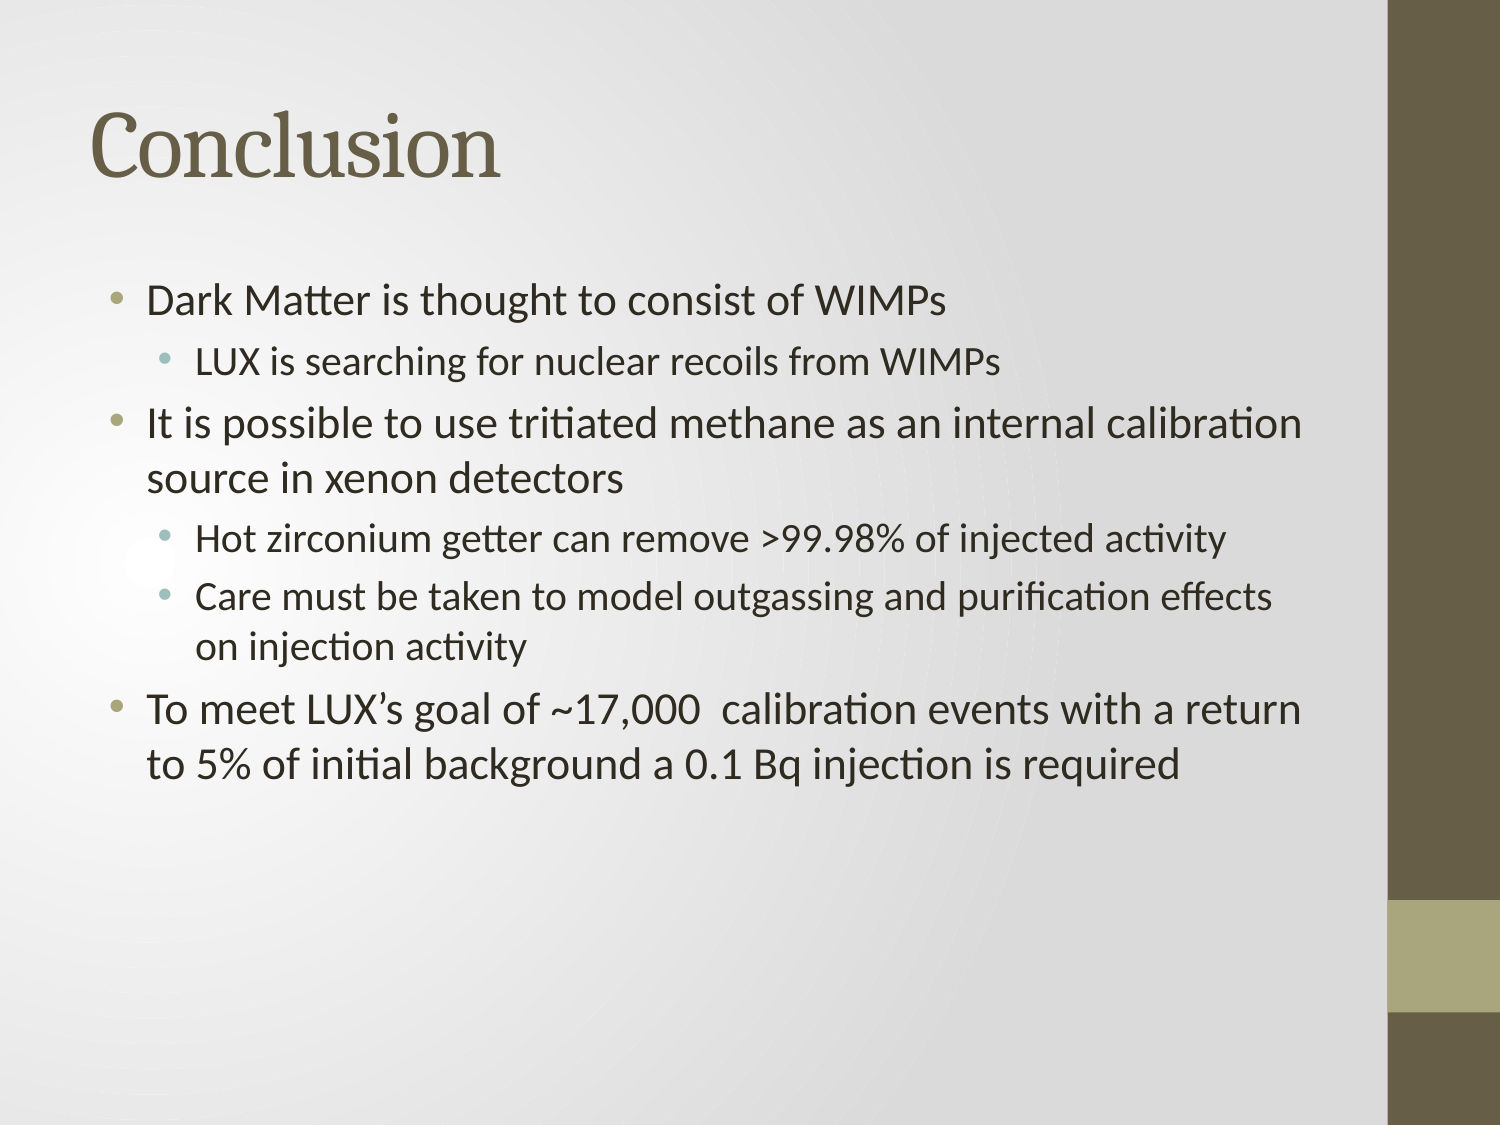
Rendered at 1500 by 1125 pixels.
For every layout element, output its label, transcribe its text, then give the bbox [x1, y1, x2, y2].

title Conclusion [75, 45, 1325, 233]
list Dark Matter is thought to consist of WIMPs LUX is searching for nuclear recoils from WIMPs It is possible to use tritiated methane as an internal calibration source in xenon detectors Hot zirconium getter can remove >99.98% of injected activity Care must be taken to model outgassing and purification effects on injection activity To meet LUX’s goal of ~17,000 calibration events with a return to 5% of initial background a 0.1 Bq injection is required [75, 262, 1325, 1050]
